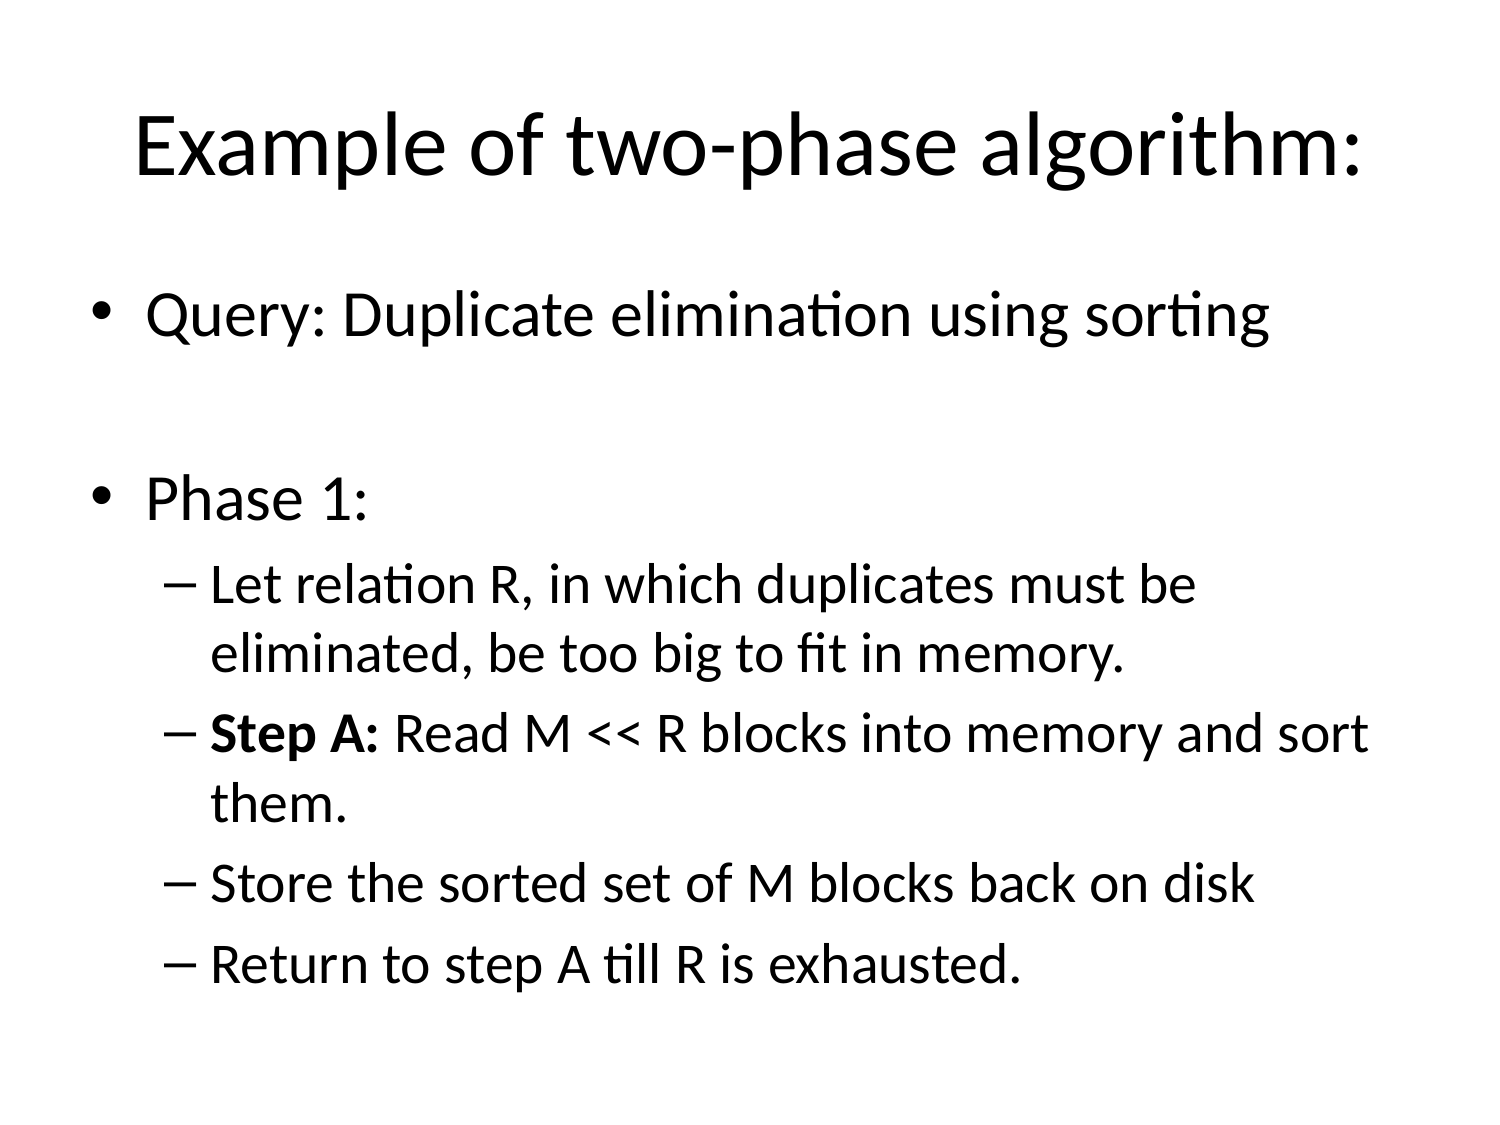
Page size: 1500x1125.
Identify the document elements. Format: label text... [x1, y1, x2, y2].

list Query: Duplicate elimination using sorting Phase 1: Let relation R, in which duplicates must be eliminated, be too big to fit in memory. Step A: Read M << R blocks into memory and sort them. Store the sorted set of M blocks back on disk Return to step A till R is exhausted. [75, 262, 1425, 1005]
title Example of two-phase algorithm: [75, 45, 1425, 233]
